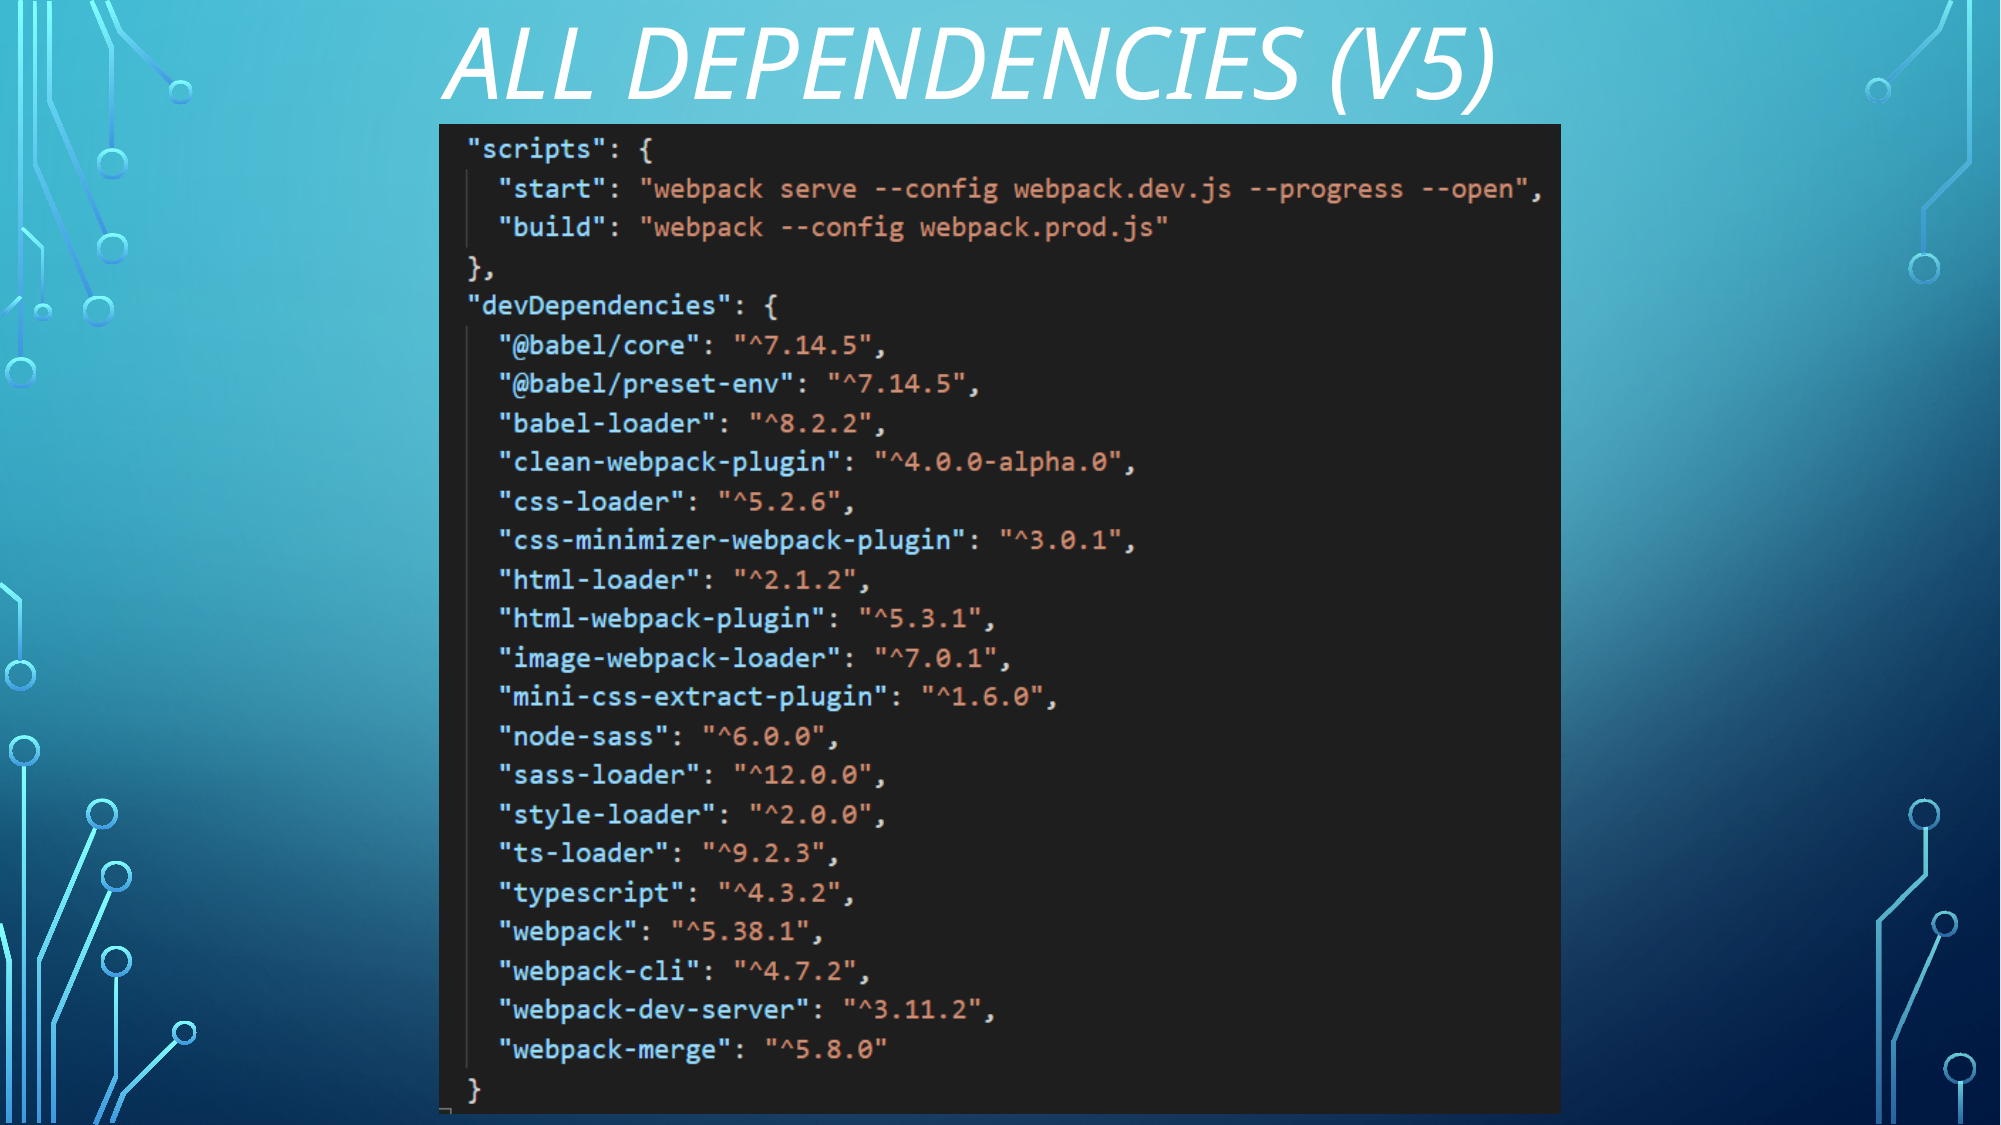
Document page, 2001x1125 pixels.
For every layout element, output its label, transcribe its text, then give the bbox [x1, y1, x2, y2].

text_box All Dependencies (v5) [159, 6, 1785, 135]
picture [439, 124, 1561, 1114]
